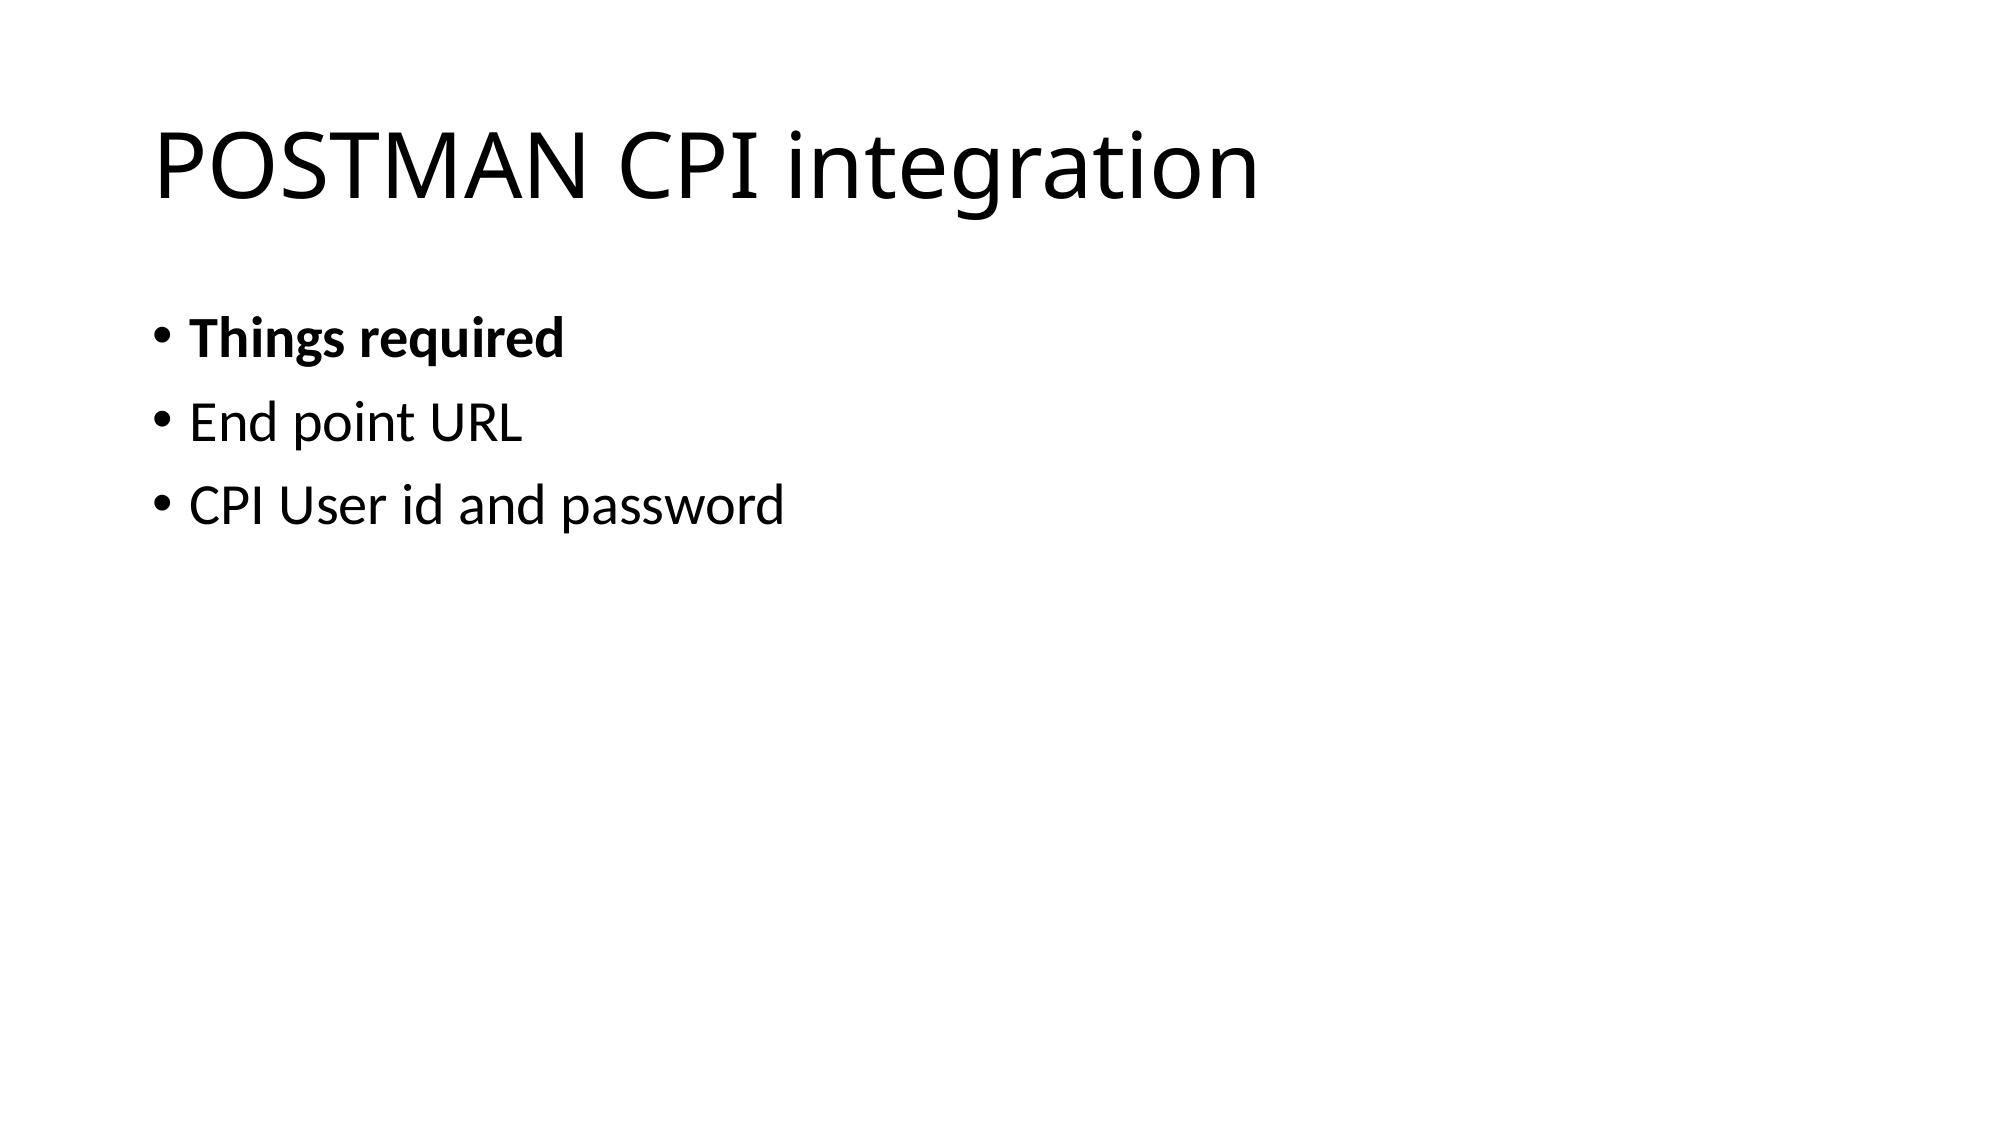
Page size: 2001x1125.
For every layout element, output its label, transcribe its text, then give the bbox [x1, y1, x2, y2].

list Things required End point URL CPI User id and password [137, 299, 1863, 1014]
title POSTMAN CPI integration [137, 59, 1863, 278]
